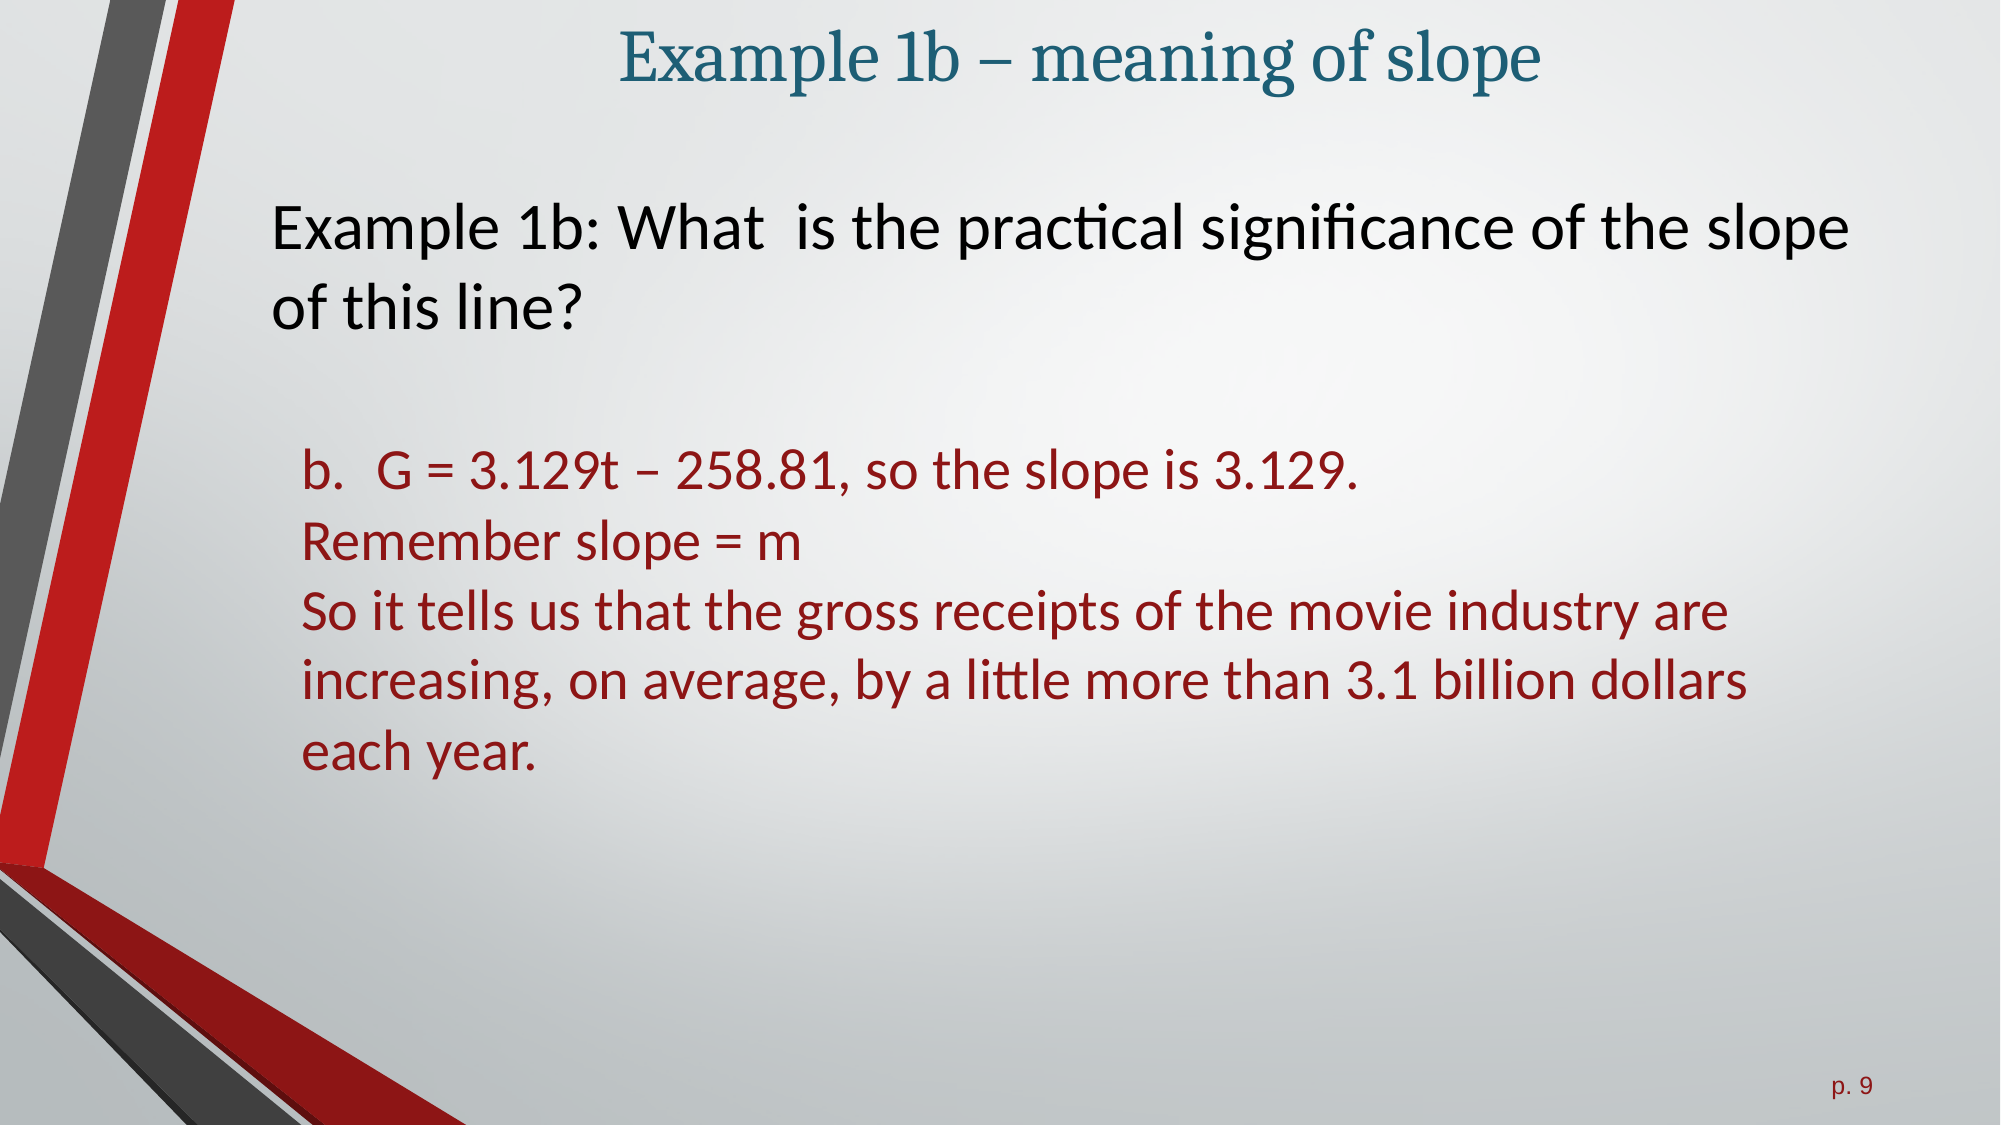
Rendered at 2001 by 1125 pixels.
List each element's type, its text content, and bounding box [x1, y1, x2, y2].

title Example 1b – meaning of slope [238, 0, 1924, 105]
text_box Example 1b: What is the practical significance of the slope of this line? [257, 176, 1905, 351]
